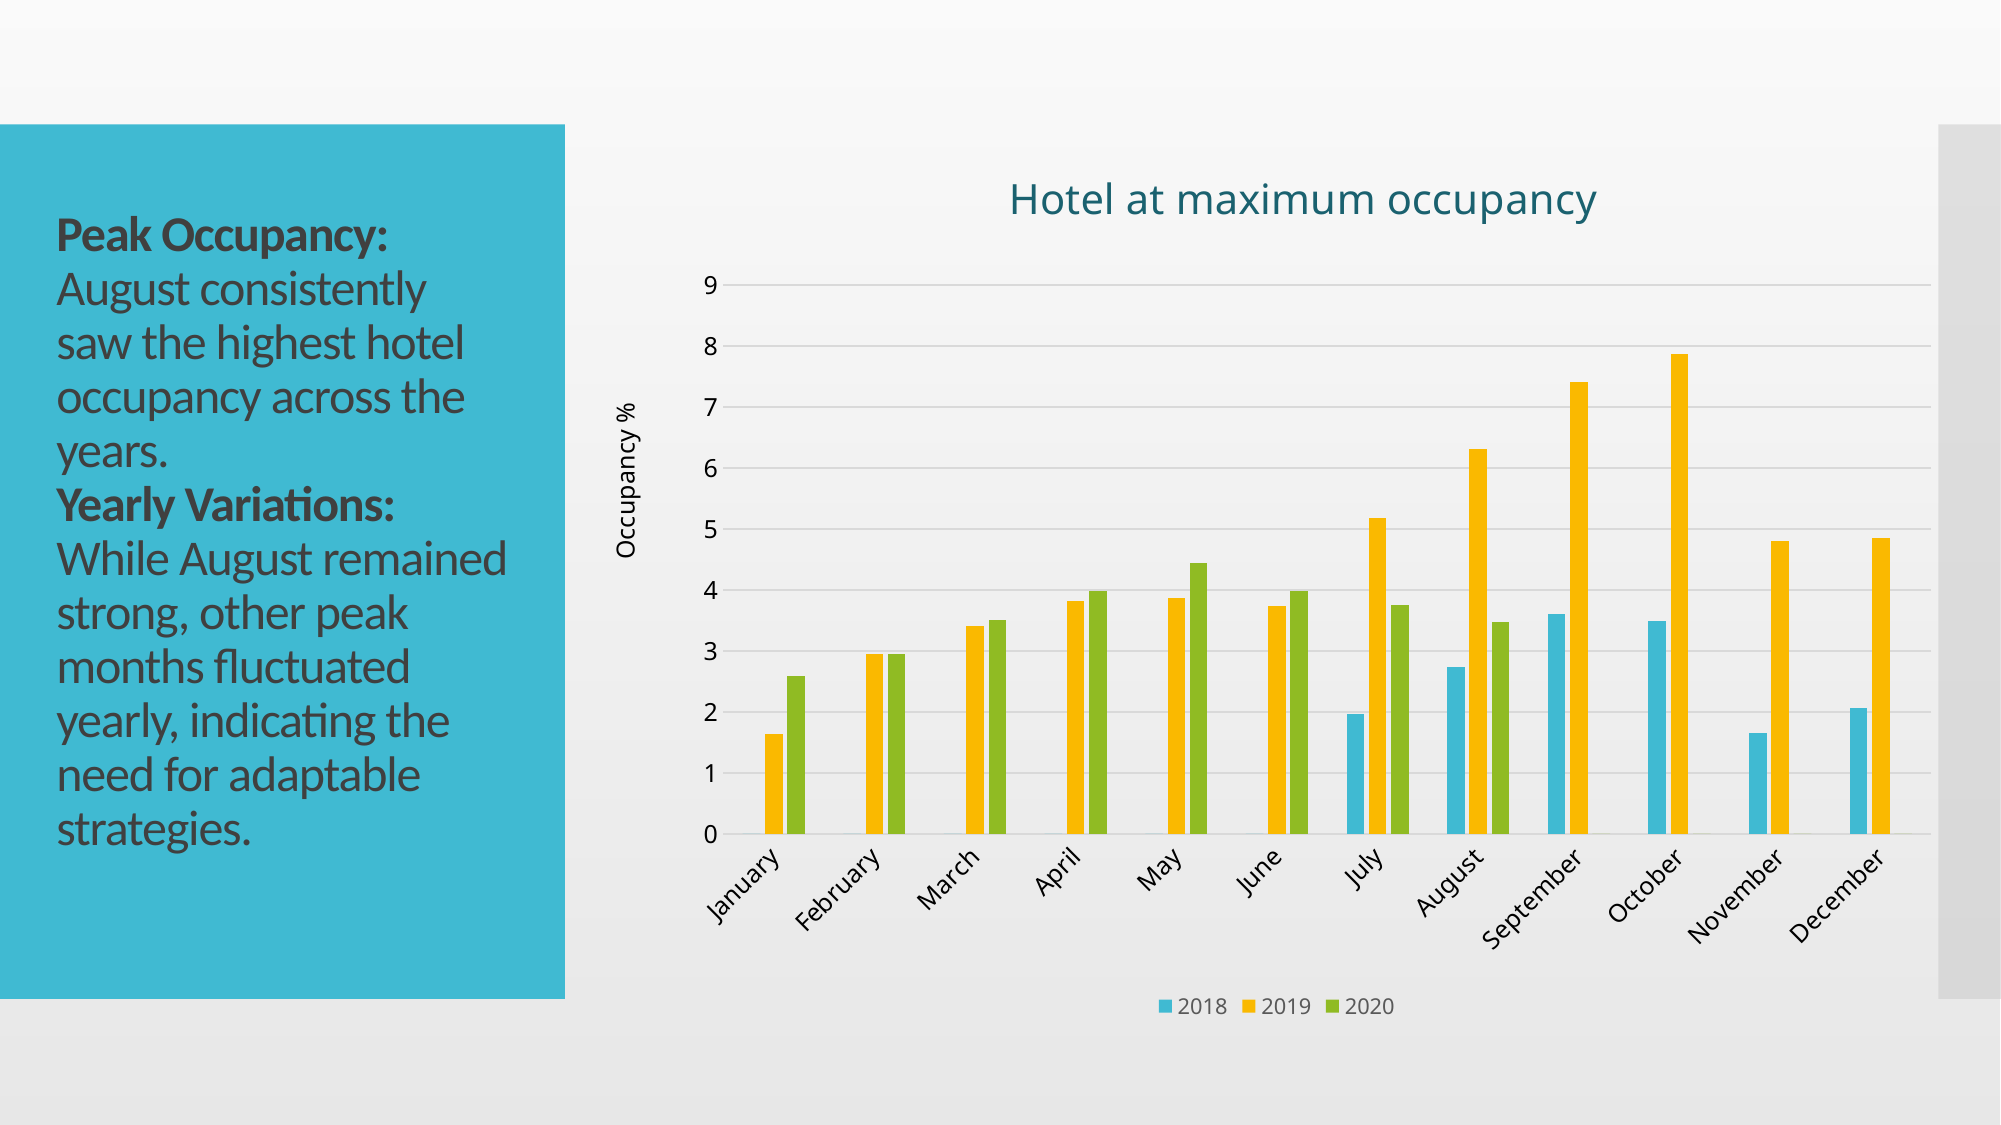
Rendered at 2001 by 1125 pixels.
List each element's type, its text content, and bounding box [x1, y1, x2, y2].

title Peak Occupancy: August consistently saw the highest hotel occupancy across the years. Yearly Variations: While August remained strong, other peak months fluctuated yearly, indicating the need for adaptable strategies. [41, 185, 525, 940]
chart [595, 141, 1959, 1028]
